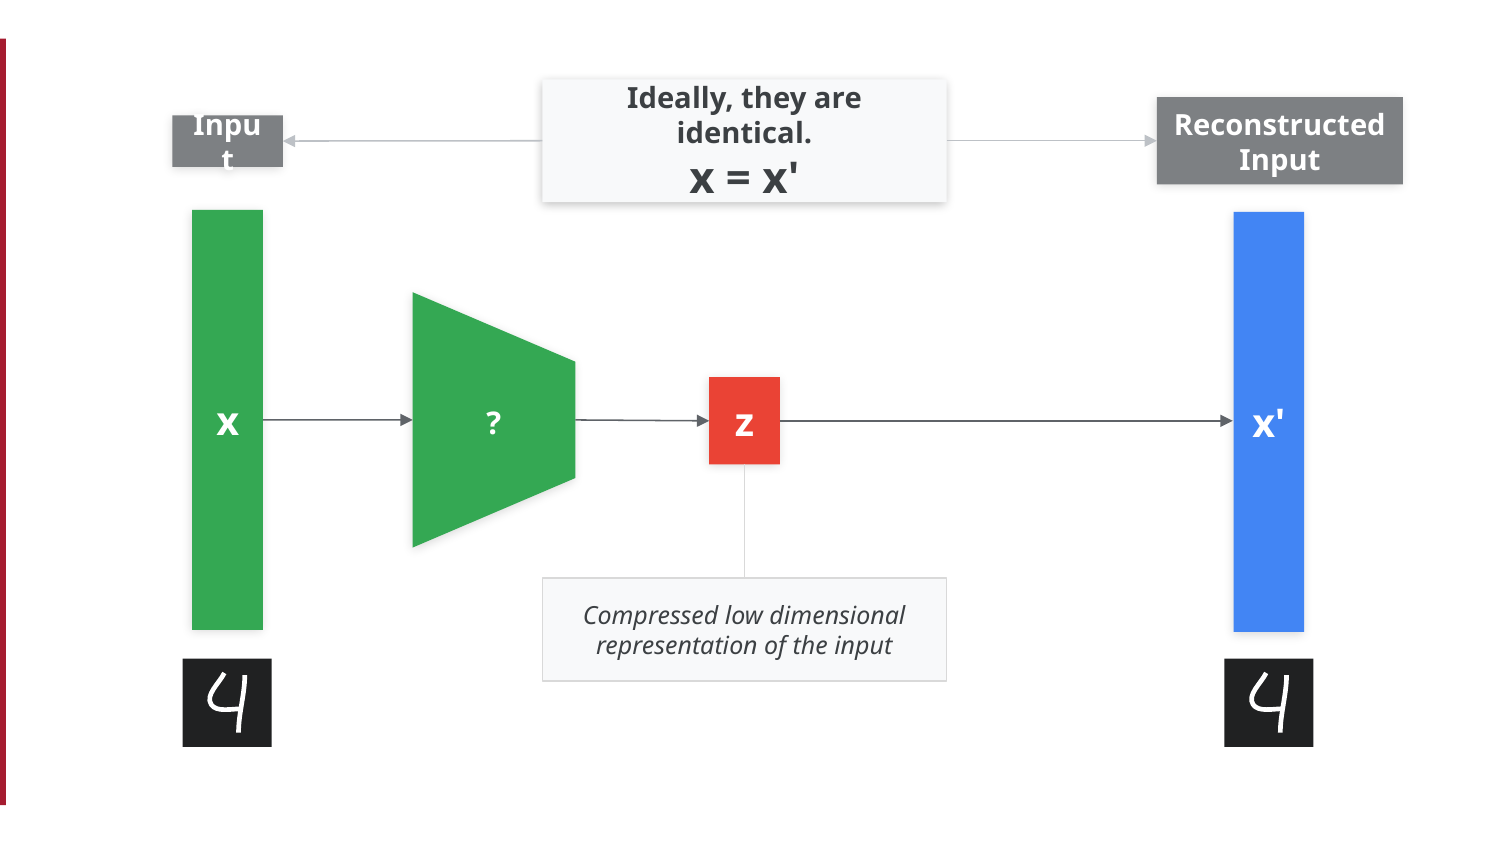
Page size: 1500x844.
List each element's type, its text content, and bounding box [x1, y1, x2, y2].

text_box [1251, 672, 1283, 710]
text_box Reconstructed Input [1156, 97, 1403, 185]
text_box Compressed low dimensional representation of the input [542, 577, 947, 681]
text_box Input [172, 115, 283, 167]
text_box [575, 422, 593, 427]
text_box [182, 658, 272, 747]
text_box ? [395, 377, 593, 467]
text_box [1224, 658, 1314, 747]
text_box z [709, 377, 780, 465]
text_box Ideally, they are identical. x = x' [542, 79, 947, 203]
text_box [412, 292, 576, 377]
text_box x [192, 209, 263, 630]
text_box x' [1233, 211, 1305, 632]
text_box [209, 672, 241, 710]
text_box [412, 467, 576, 548]
